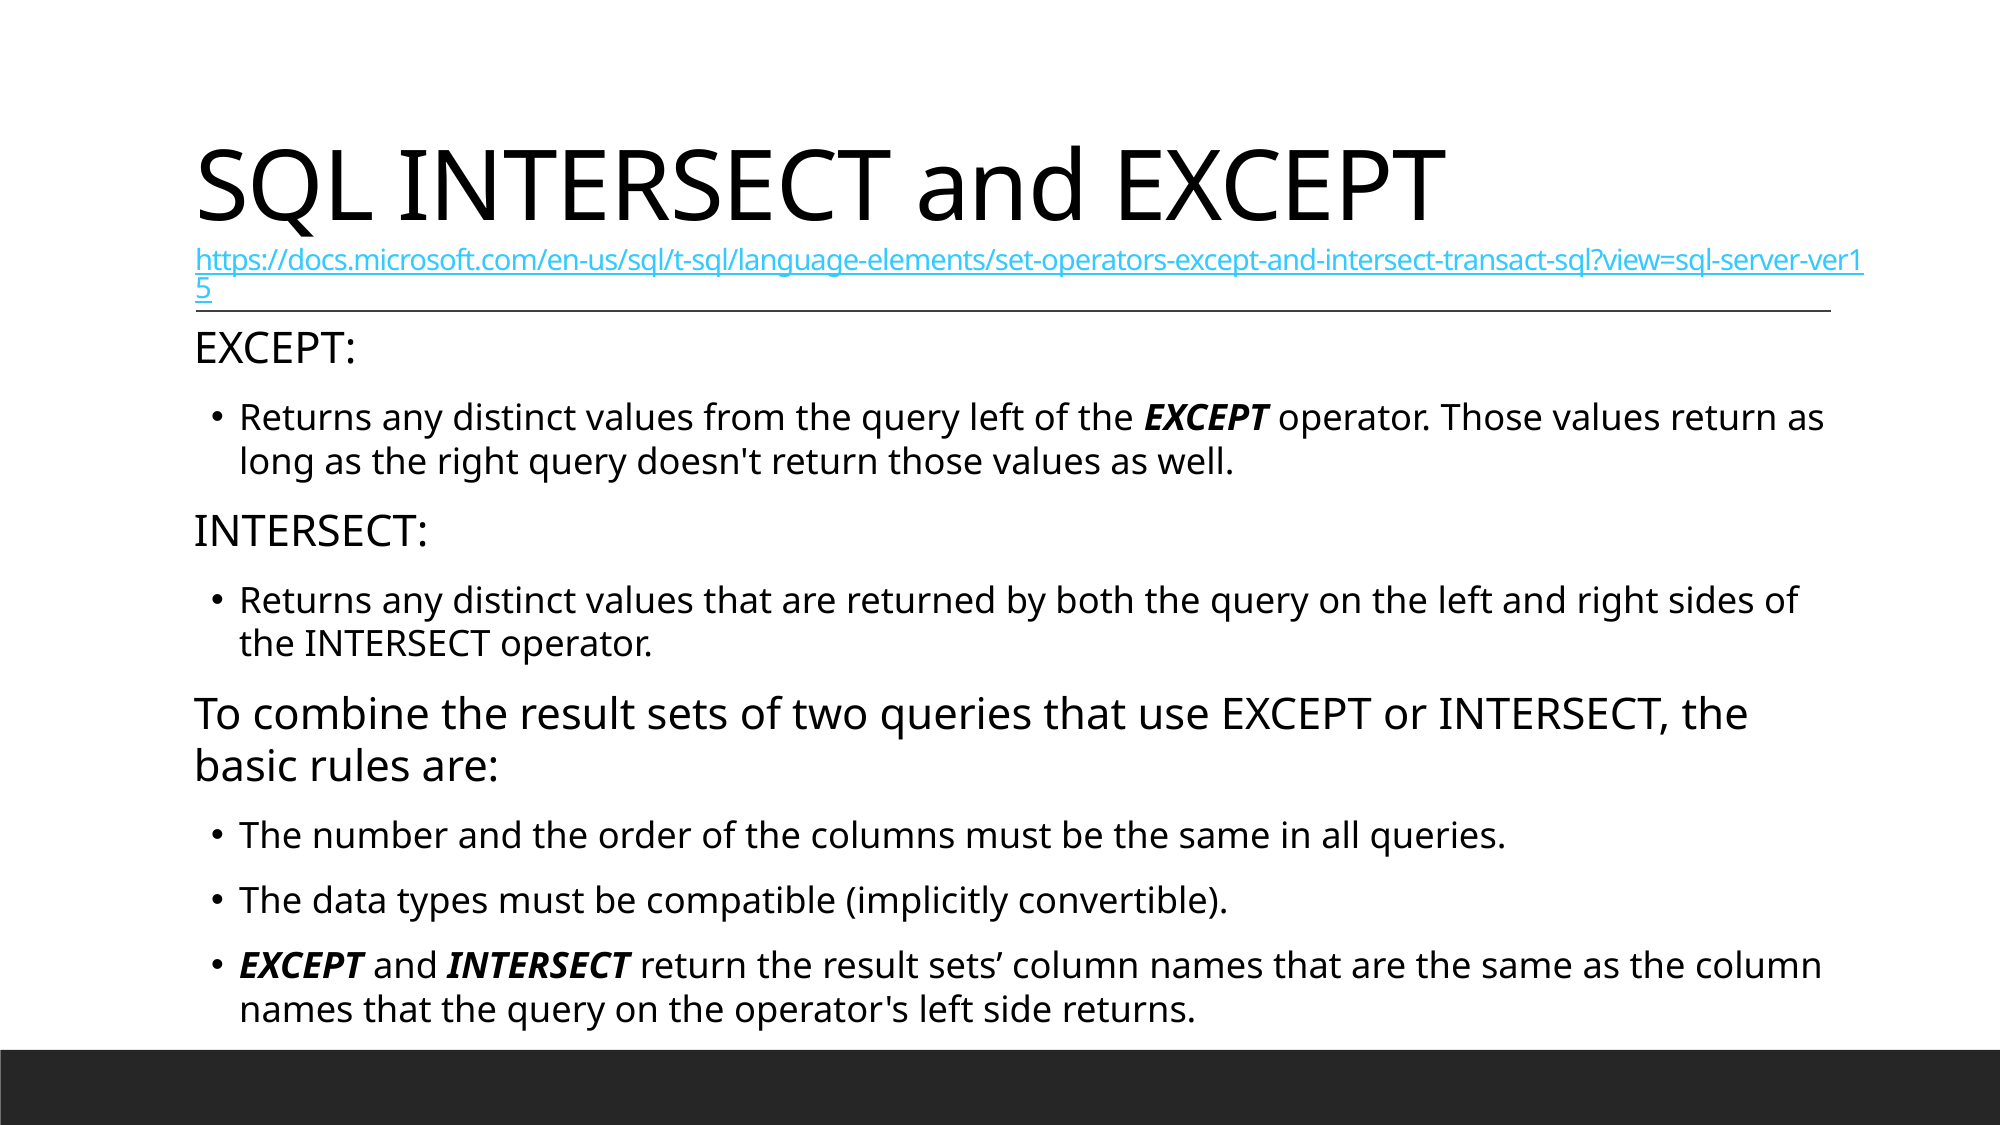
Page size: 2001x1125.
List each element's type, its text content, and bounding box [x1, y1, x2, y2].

title SQL INTERSECT and EXCEPT https://docs.microsoft.com/en-us/sql/t-sql/language-elements/set-operators-except-and-intersect-transact-sql?view=sql-server-ver15 [180, 47, 1890, 285]
list EXCEPT: Returns any distinct values from the query left of the EXCEPT operator. Those values return as long as the right query doesn't return those values as well. INTERSECT: Returns any distinct values that are returned by both the query on the left and right sides of the INTERSECT operator. To combine the result sets of two queries that use EXCEPT or INTERSECT, the basic rules are: The number and the order of the columns must be the same in all queries. The data types must be compatible (implicitly convertible). EXCEPT and INTERSECT return the result sets’ column names that are the same as the column names that the query on the operator's left side returns. [180, 312, 1830, 1038]
